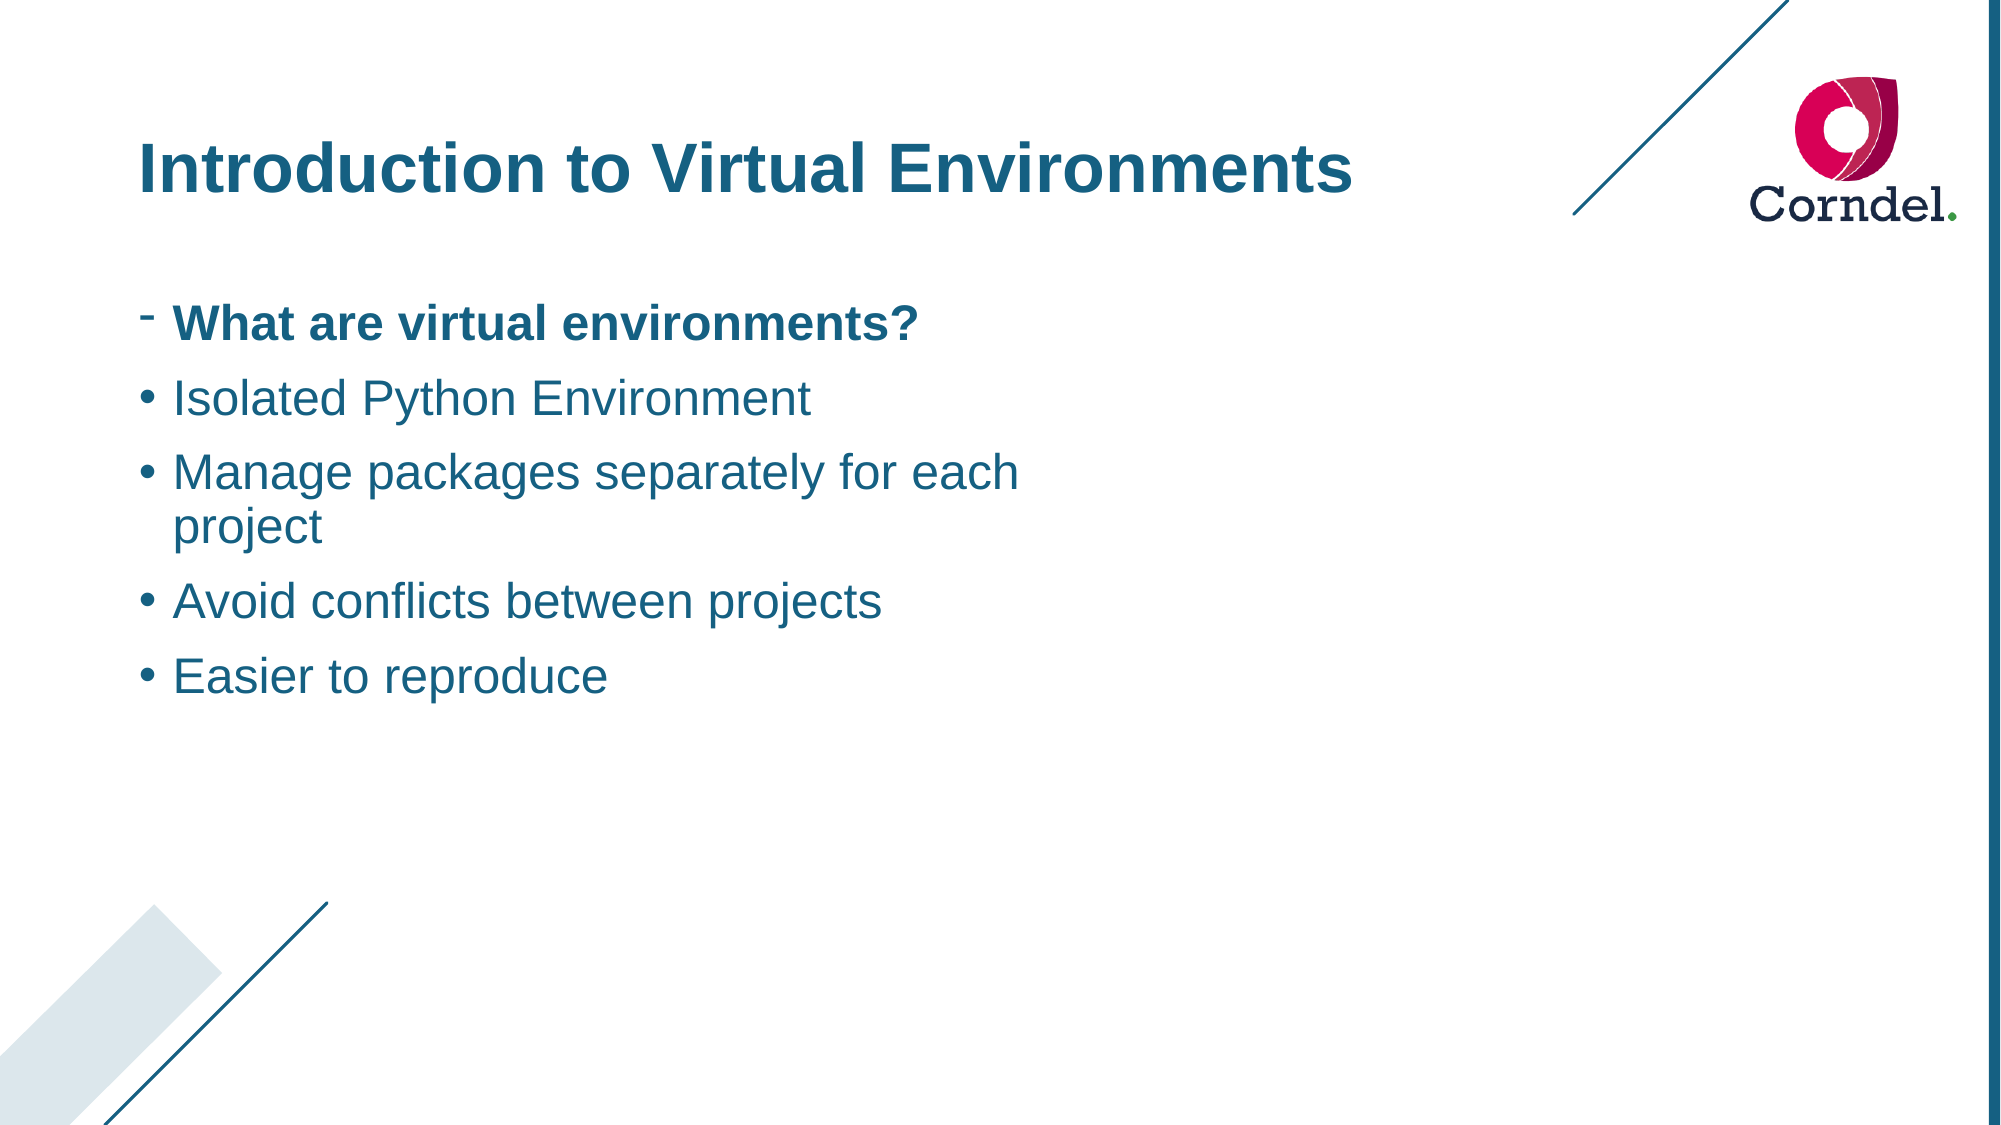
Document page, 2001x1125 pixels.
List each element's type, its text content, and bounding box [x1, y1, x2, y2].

list Introduction to Virtual Environments [124, 124, 1483, 223]
list What are virtual environments? Isolated Python Environment Manage packages separately for each project Avoid conflicts between projects Easier to reproduce [124, 289, 2000, 983]
